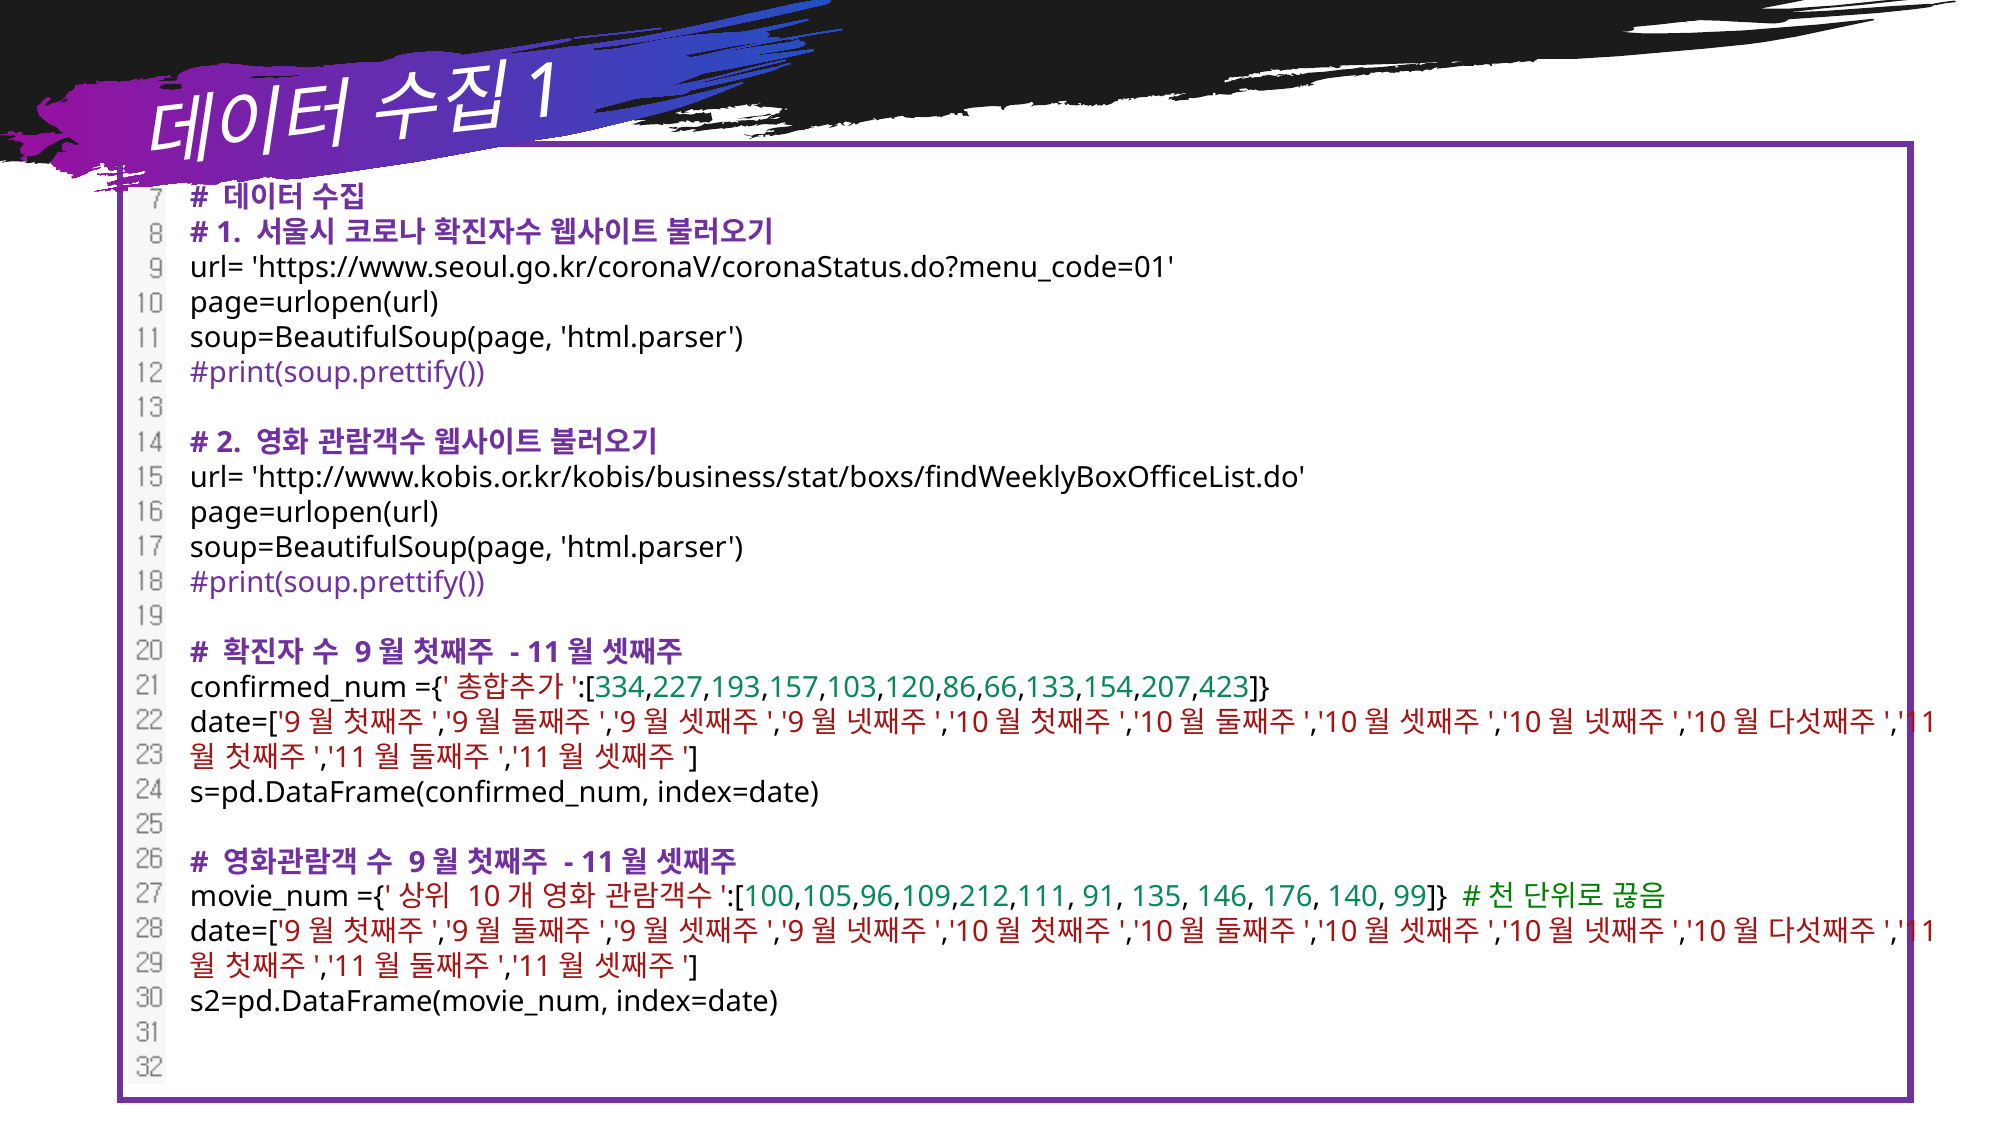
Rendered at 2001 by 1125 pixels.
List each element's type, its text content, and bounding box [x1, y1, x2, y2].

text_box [0, 0, 1956, 192]
picture [128, 187, 166, 1084]
text_box # 데이터 수집 # 1. 서울시 코로나 확진자수 웹사이트 불러오기 url= 'https://www.seoul.go.kr/coronaV/coronaStatus.do?menu_code=01' page=urlopen(url) soup=BeautifulSoup(page, 'html.parser') #print(soup.prettify()) # 2. 영화 관람객수 웹사이트 불러오기 url= 'http://www.kobis.or.kr/kobis/business/stat/boxs/findWeeklyBoxOfficeList.do' page=urlopen(url) soup=BeautifulSoup(page, 'html.parser') #print(soup.prettify()) # 확진자 수 9월 첫째주 - 11월 셋째주 confirmed_num ={'총합추가':[334,227,193,157,103,120,86,66,133,154,207,423]} date=['9월 첫째주','9월 둘째주','9월 셋째주','9월 넷째주','10월 첫째주','10월 둘째주','10월 셋째주','10월 넷째주','10월 다섯째주','11월 첫째주','11월 둘째주','11월 셋째주'] s=pd.DataFrame(confirmed_num, index=date) # 영화관람객 수 9월 첫째주 - 11월 셋째주 movie_num ={'상위 10개 영화 관람객수':[100,105,96,109,212,111, 91, 135, 146, 176, 140, 99]} #천 단위로 끊음 date=['9월 첫째주','9월 둘째주','9월 셋째주','9월 넷째주','10월 첫째주','10월 둘째주','10월 셋째주','10월 넷째주','10월 다섯째주','11월 첫째주','11월 둘째주','11월 셋째주'] s2=pd.DataFrame(movie_num, index=date) [175, 192, 1955, 1095]
text_box [119, 192, 1911, 1101]
